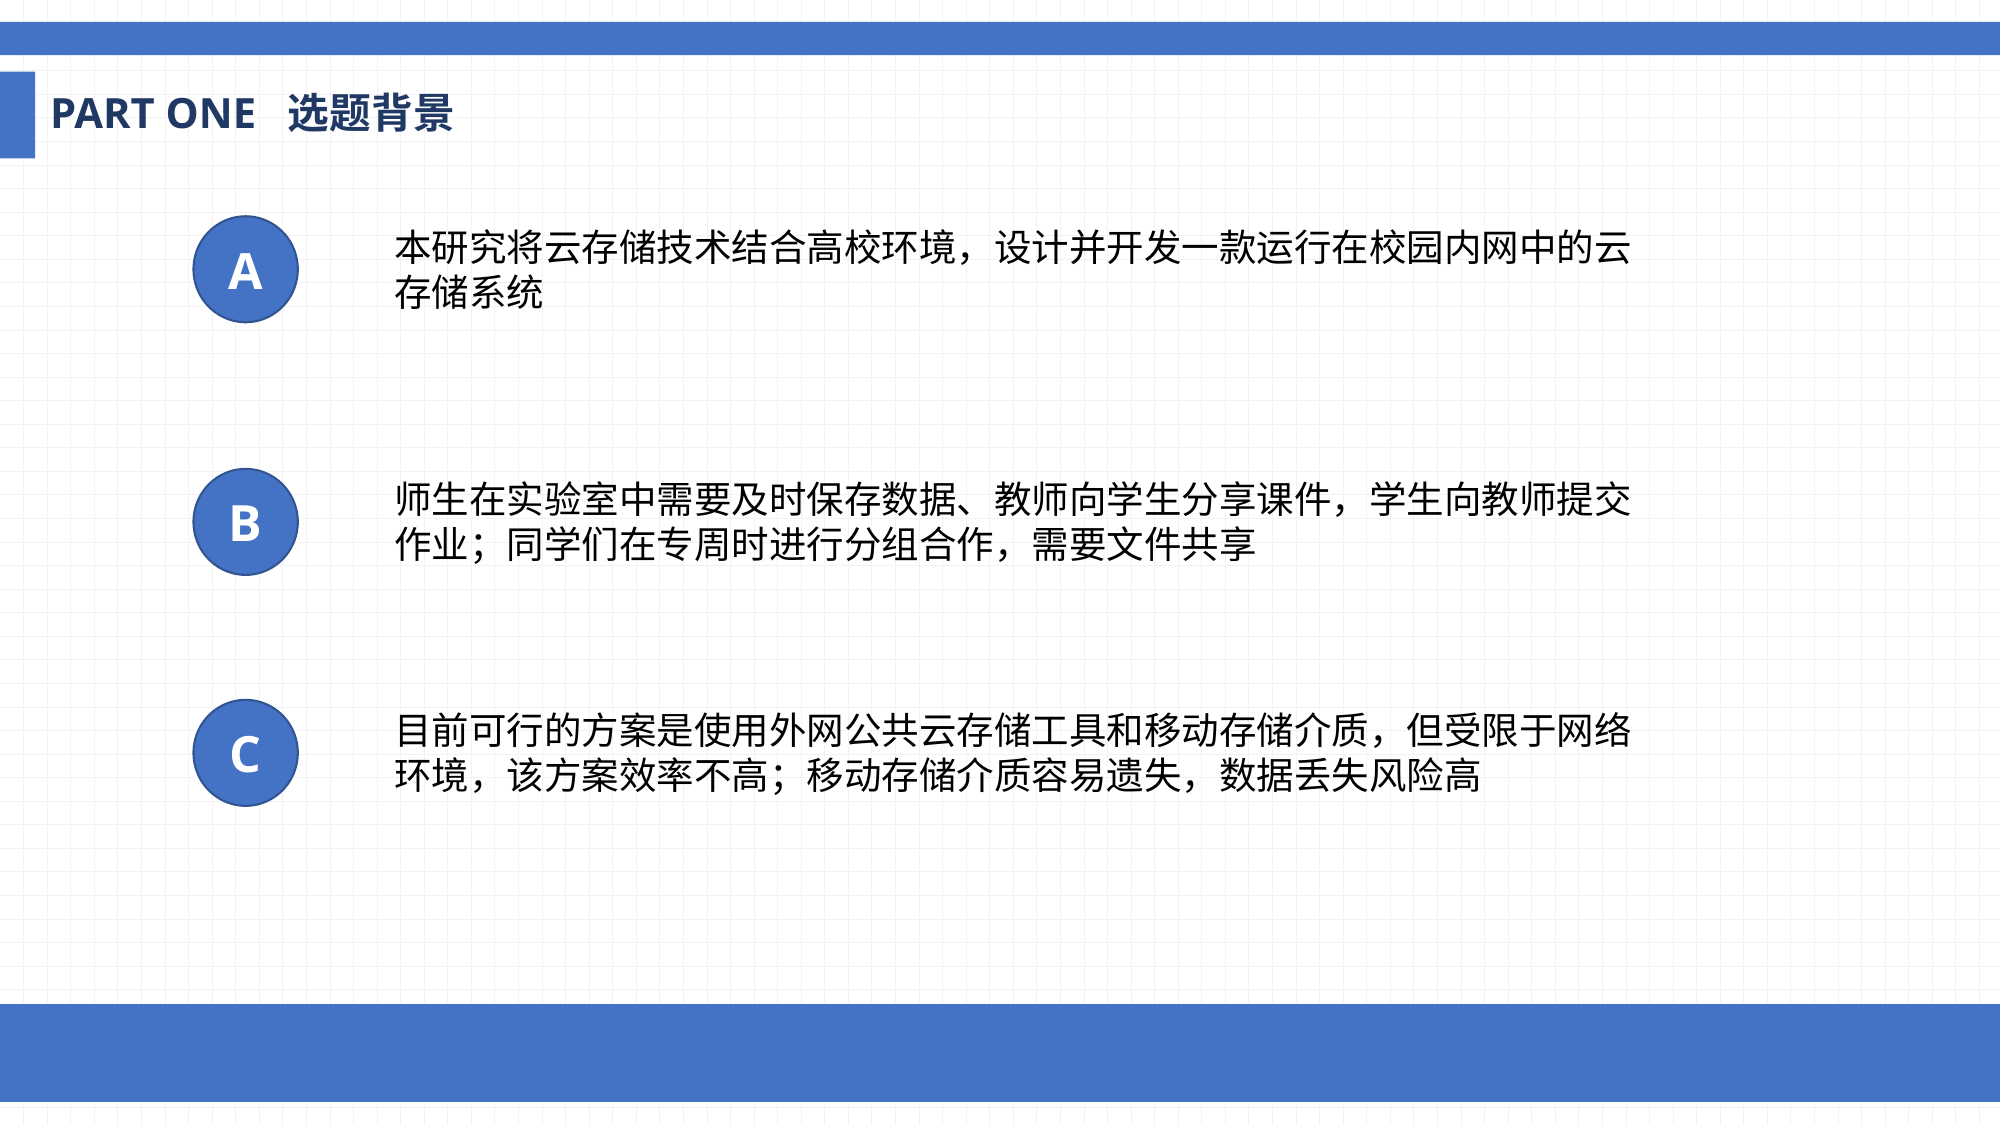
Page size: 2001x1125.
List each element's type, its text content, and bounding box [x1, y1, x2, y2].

text_box B [192, 467, 299, 576]
text_box C [192, 698, 299, 807]
text_box 本研究将云存储技术结合高校环境，设计并开发一款运行在校园内网中的云存储系统 [379, 216, 1663, 321]
text_box A [192, 215, 299, 324]
text_box 目前可行的方案是使用外网公共云存储工具和移动存储介质，但受限于网络环境，该方案效率不高；移动存储介质容易遗失，数据丢失风险高 [379, 699, 1663, 805]
text_box 师生在实验室中需要及时保存数据、教师向学生分享课件，学生向教师提交作业；同学们在专周时进行分组合作，需要文件共享 [379, 468, 1663, 574]
list PART ONE 选题背景 [34, 70, 484, 159]
